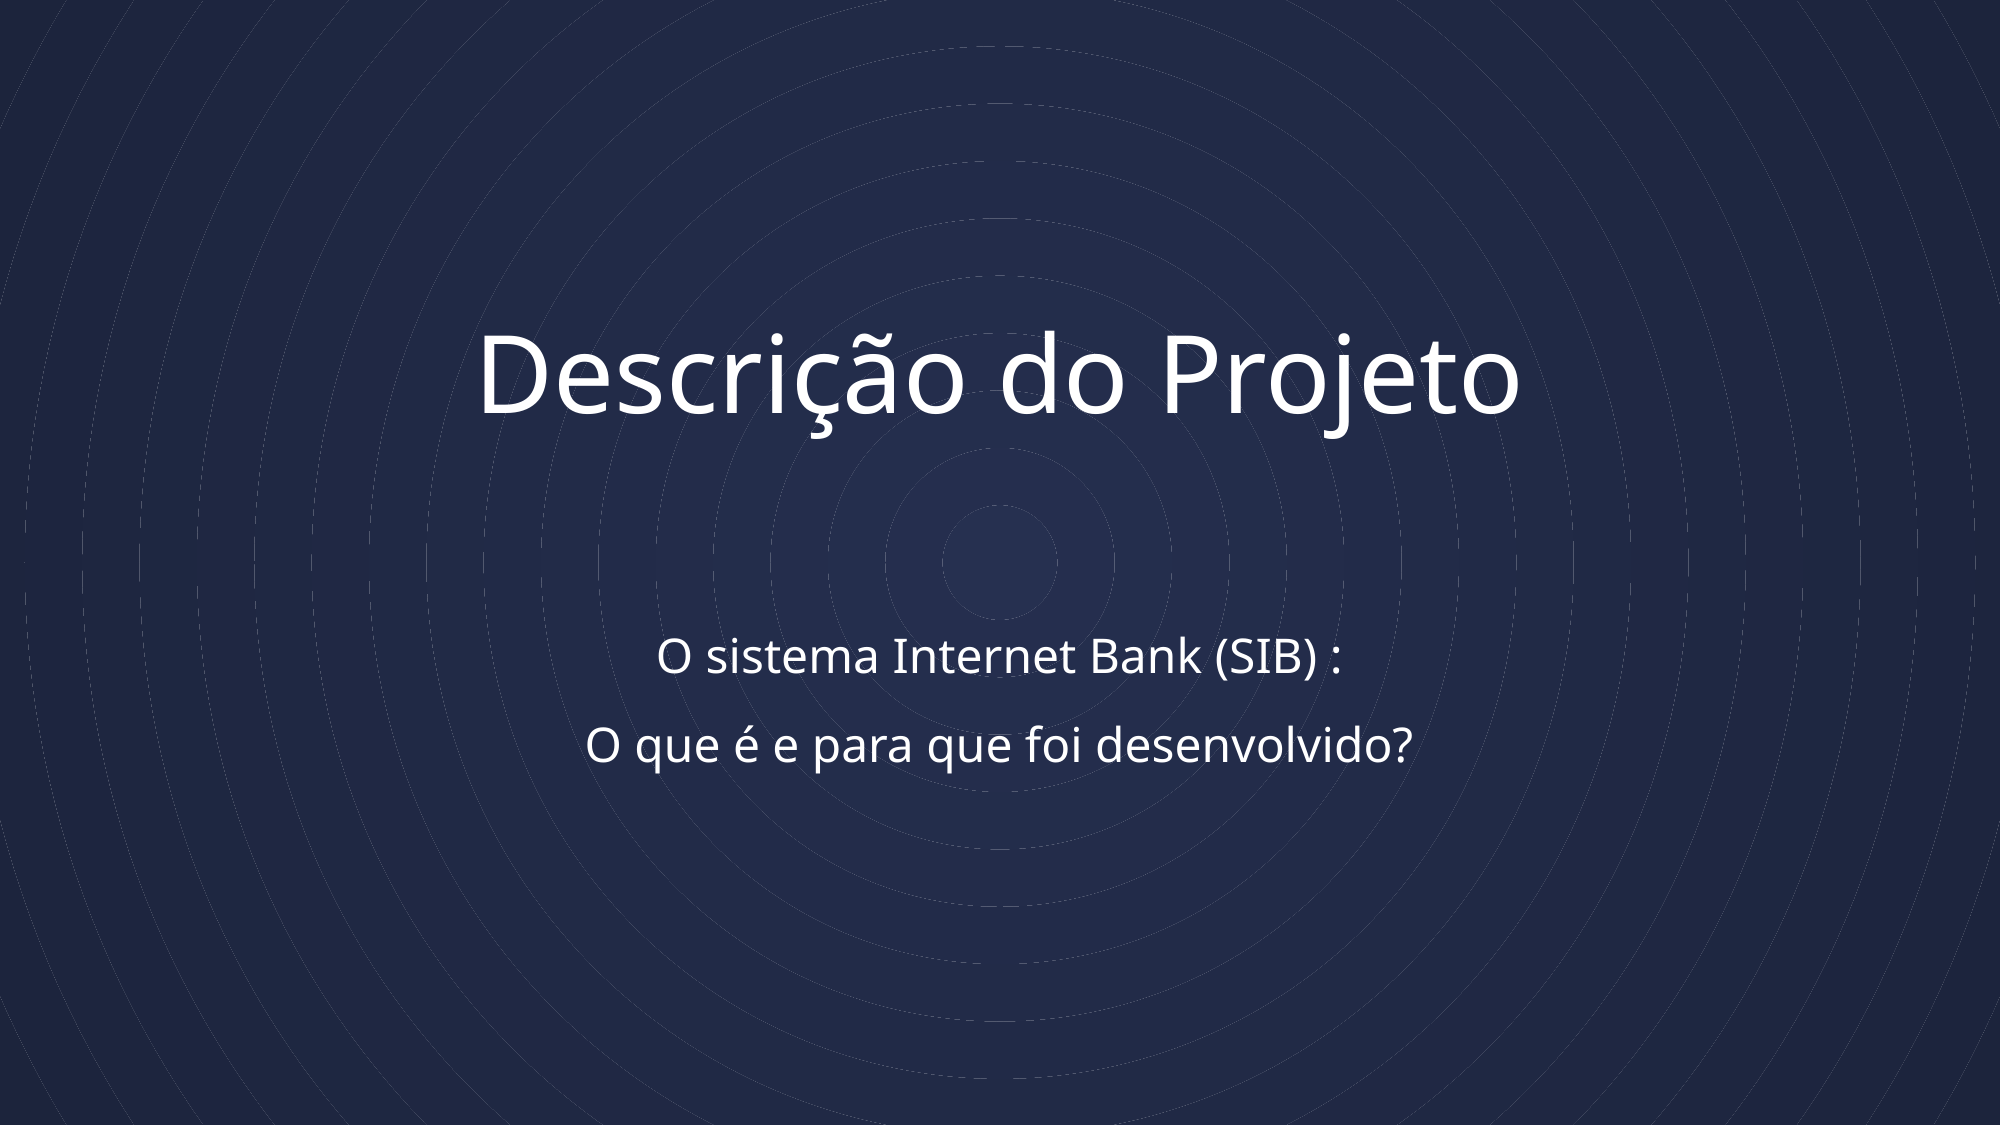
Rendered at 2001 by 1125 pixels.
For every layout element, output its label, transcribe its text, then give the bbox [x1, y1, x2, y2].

list O sistema Internet Bank (SIB) : O que é e para que foi desenvolvido? [249, 624, 1750, 813]
title Descrição do Projeto [249, 187, 1750, 445]
